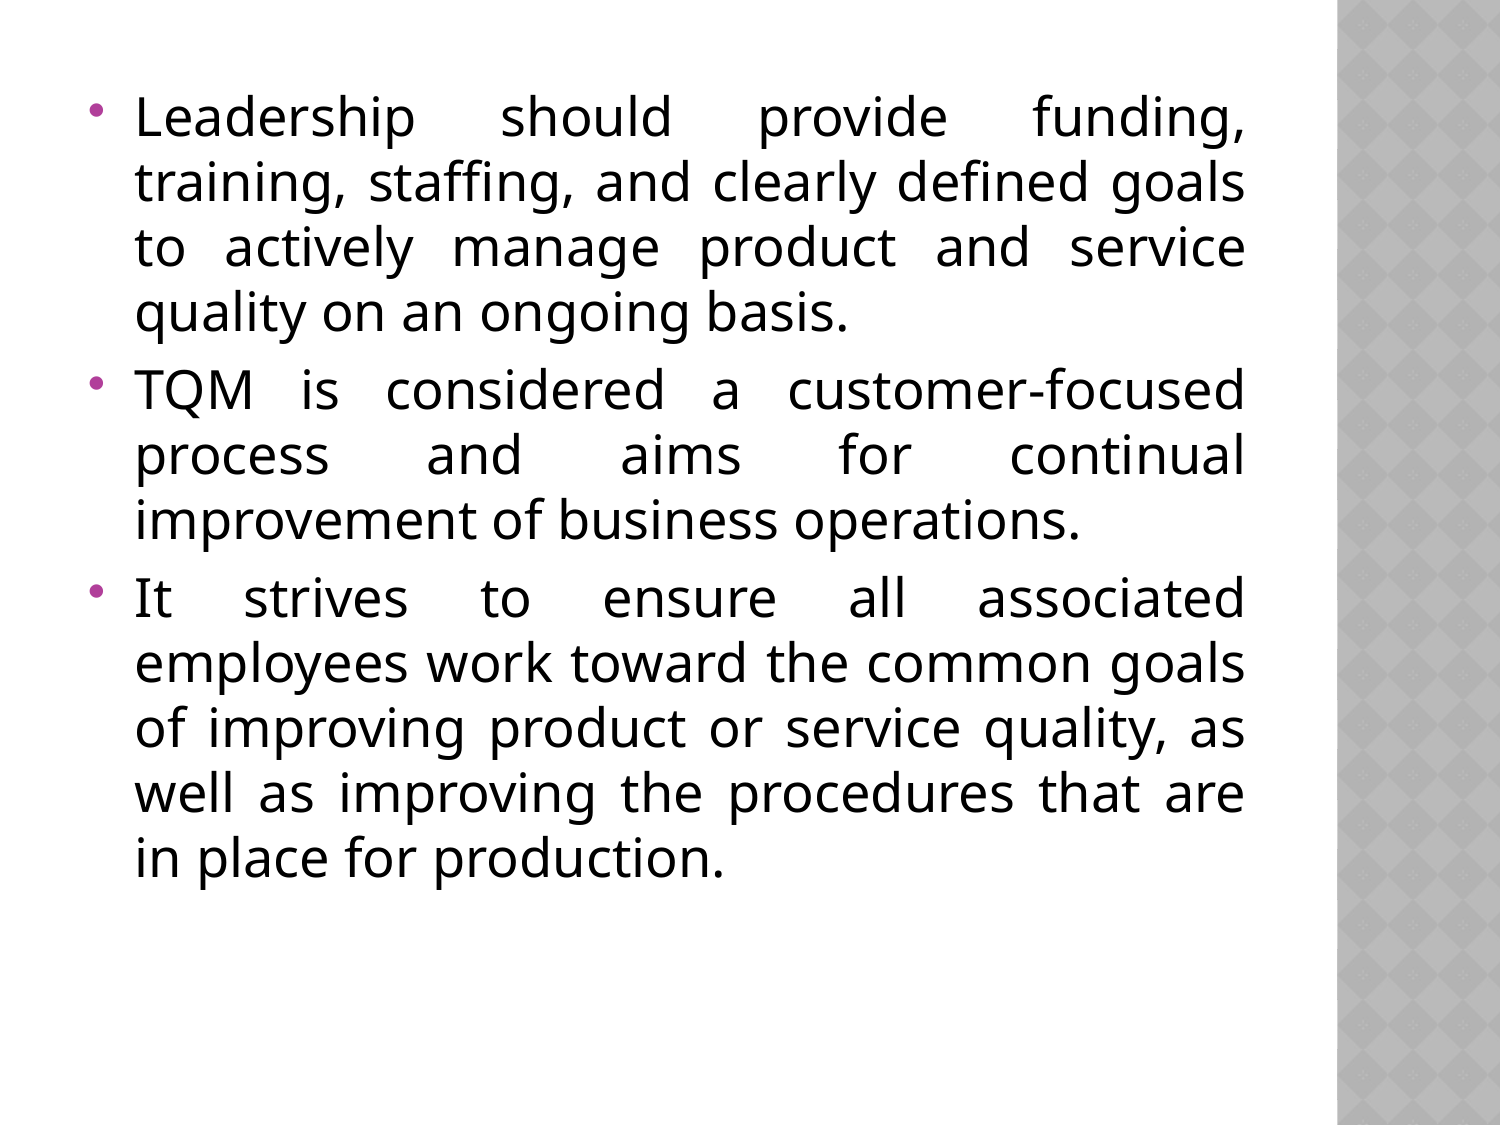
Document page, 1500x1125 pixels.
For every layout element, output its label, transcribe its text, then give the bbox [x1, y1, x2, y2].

list Leadership should provide funding, training, staffing, and clearly defined goals to actively manage product and service quality on an ongoing basis. TQM is considered a customer-focused process and aims for continual improvement of business operations. It strives to ensure all associated employees work toward the common goals of improving product or service quality, as well as improving the procedures that are in place for production. [75, 75, 1263, 1059]
